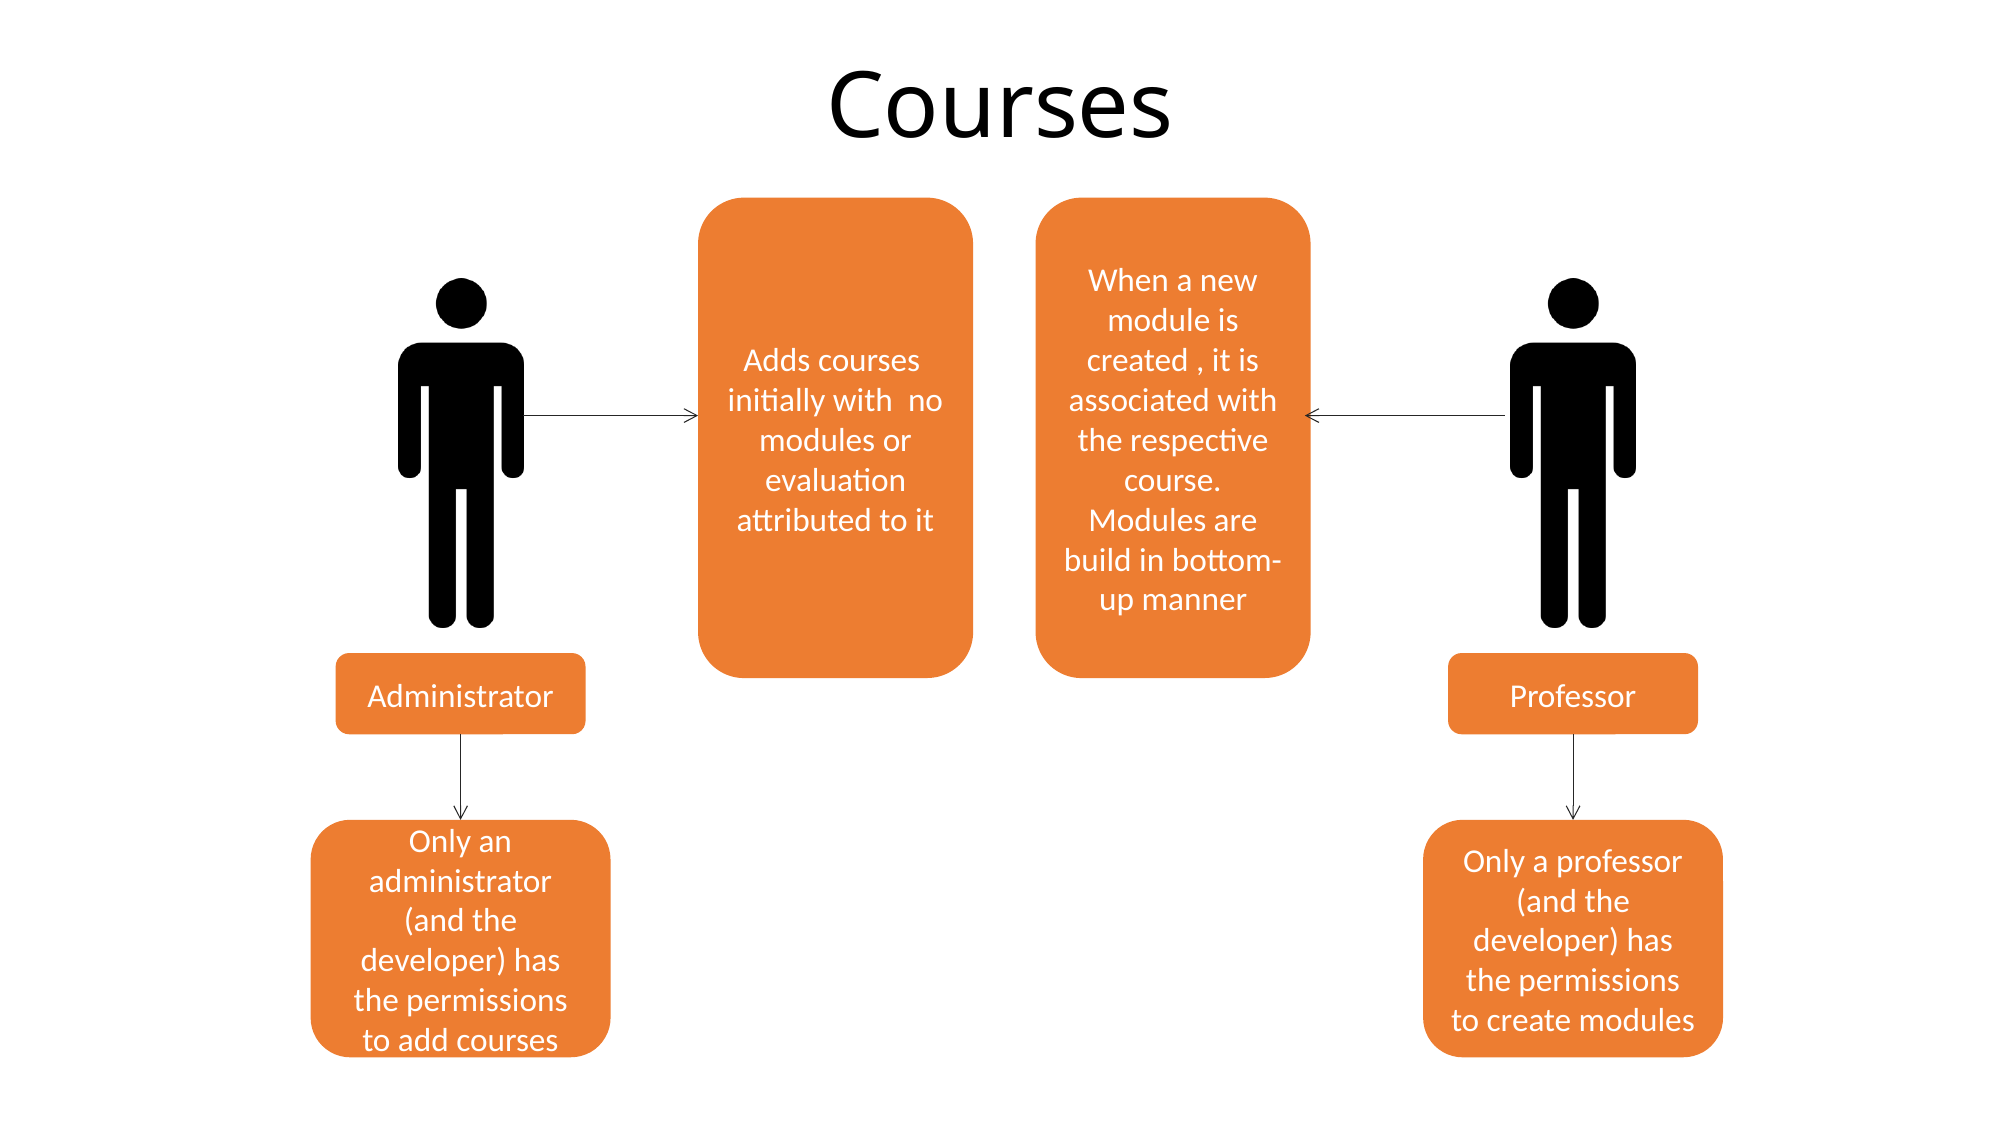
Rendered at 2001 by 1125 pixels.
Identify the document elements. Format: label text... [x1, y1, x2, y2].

text_box Adds courses initially with no modules or evaluation attributed to it [697, 217, 975, 680]
text_box Professor [1447, 651, 1700, 736]
picture [397, 278, 524, 629]
title Courses [137, 0, 1863, 217]
text_box Only a professor (and the developer) has the permissions to create modules [1422, 818, 1725, 1059]
picture [1510, 278, 1636, 629]
text_box Administrator [334, 651, 587, 736]
text_box When a new module is created , it is associated with the respective course. Modules are build in bottom-up manner [1034, 217, 1312, 680]
text_box Only an administrator (and the developer) has the permissions to add courses [309, 818, 612, 1059]
